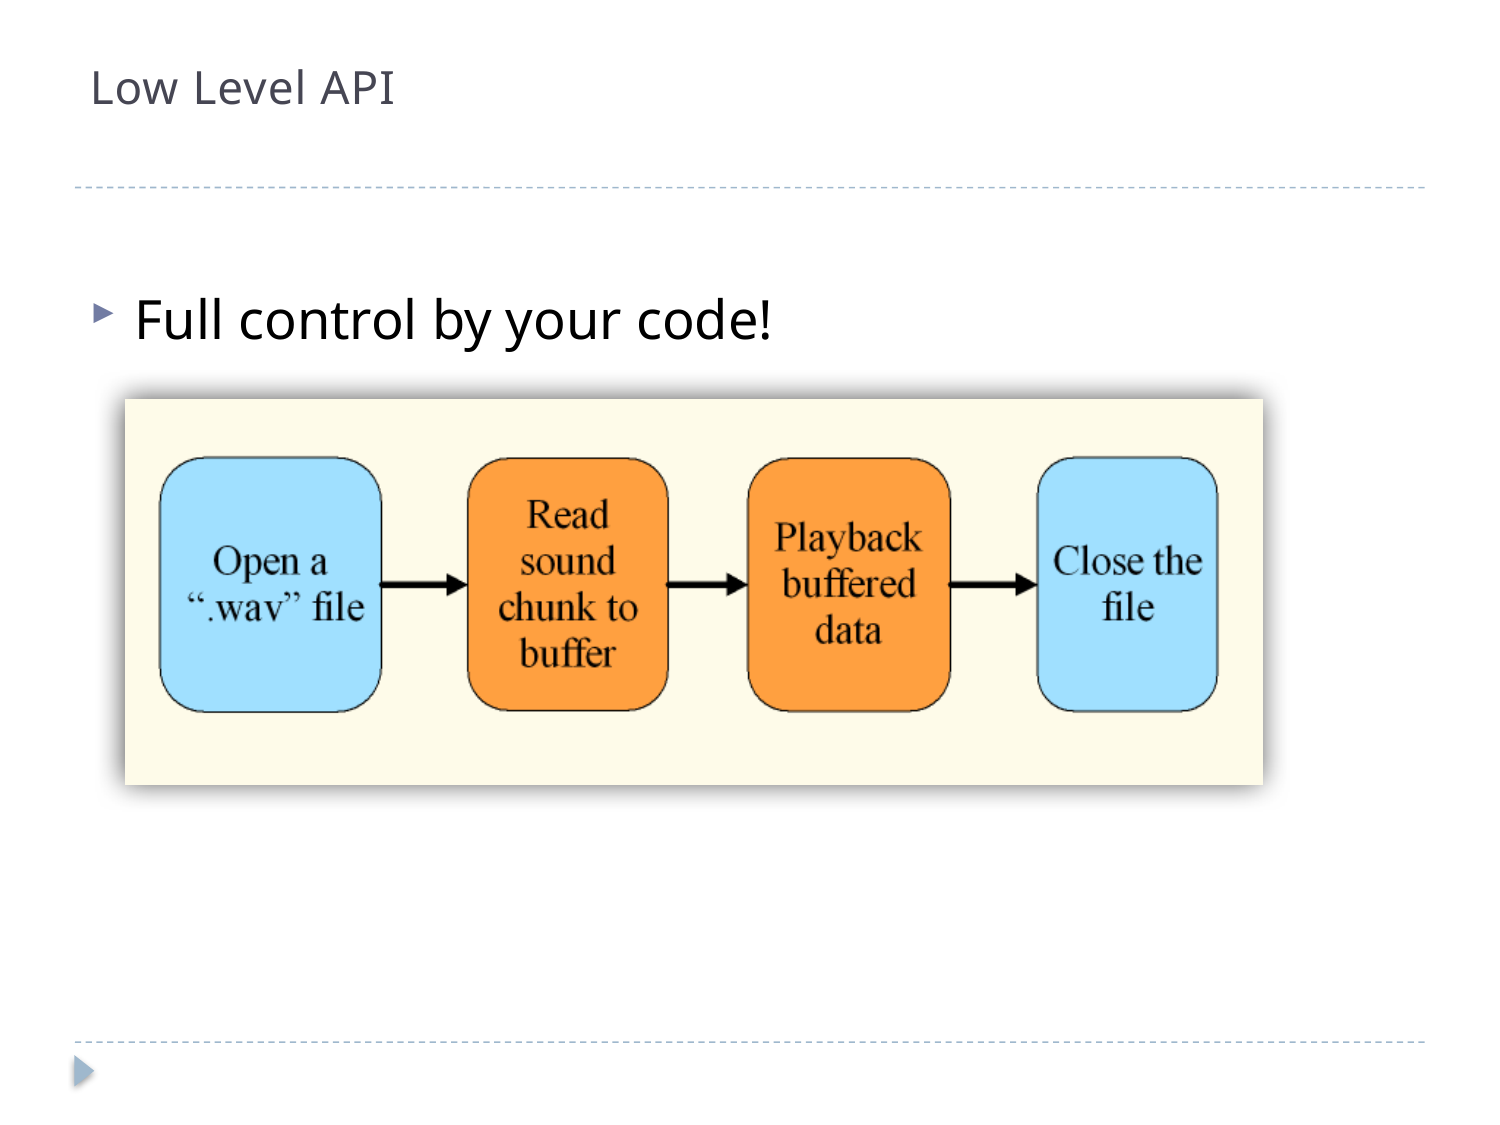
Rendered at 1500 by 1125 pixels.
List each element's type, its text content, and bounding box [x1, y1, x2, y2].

list Full control by your code! [75, 277, 1425, 1088]
text_box Low Level API [75, 37, 1450, 122]
picture [124, 399, 1263, 785]
